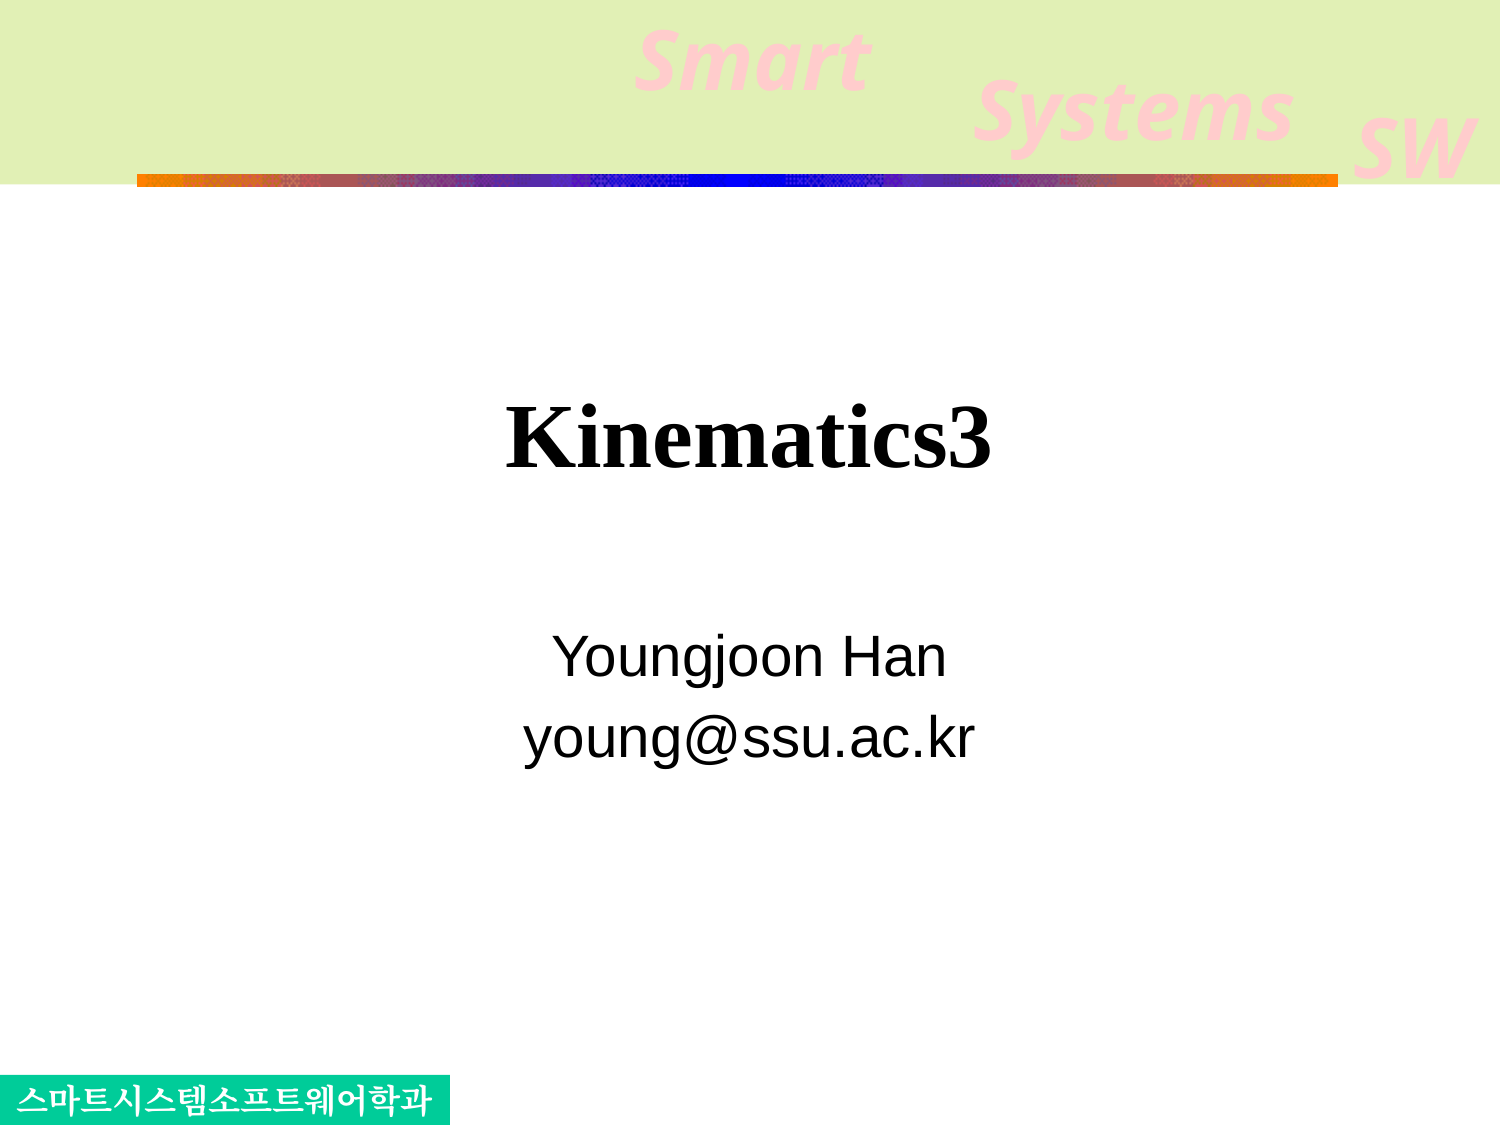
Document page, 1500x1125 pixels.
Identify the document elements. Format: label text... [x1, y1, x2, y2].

subtitle Youngjoon Han young@ssu.ac.kr [225, 610, 1275, 813]
picture [137, 174, 1338, 187]
title Kinematics3 [125, 312, 1375, 550]
